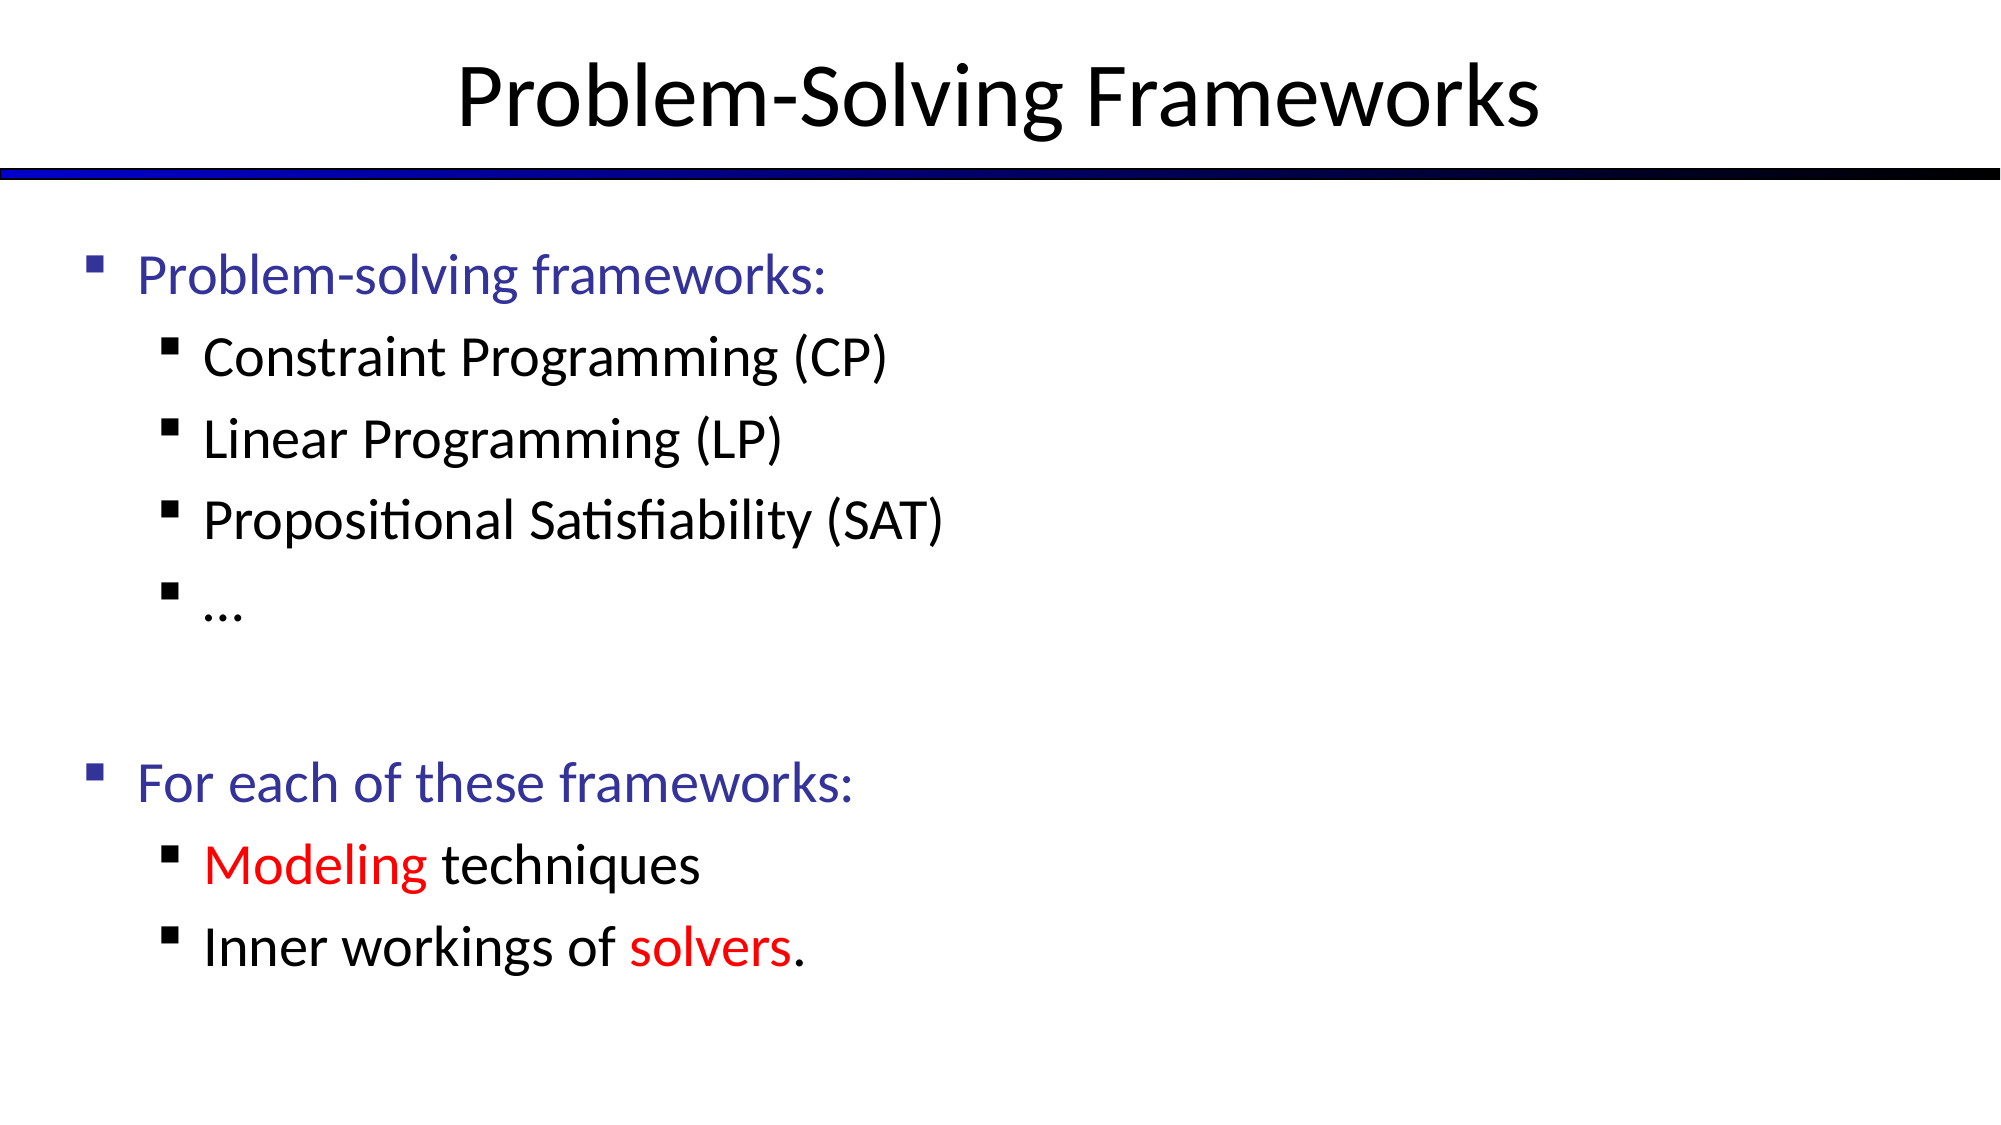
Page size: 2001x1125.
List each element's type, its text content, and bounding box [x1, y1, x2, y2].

list Problem-solving frameworks: Constraint Programming (CP) Linear Programming (LP) Propositional Satisfiability (SAT) … For each of these frameworks: Modeling techniques Inner workings of solvers. [66, 228, 1934, 1006]
title Problem-Solving Frameworks [0, 0, 2000, 184]
